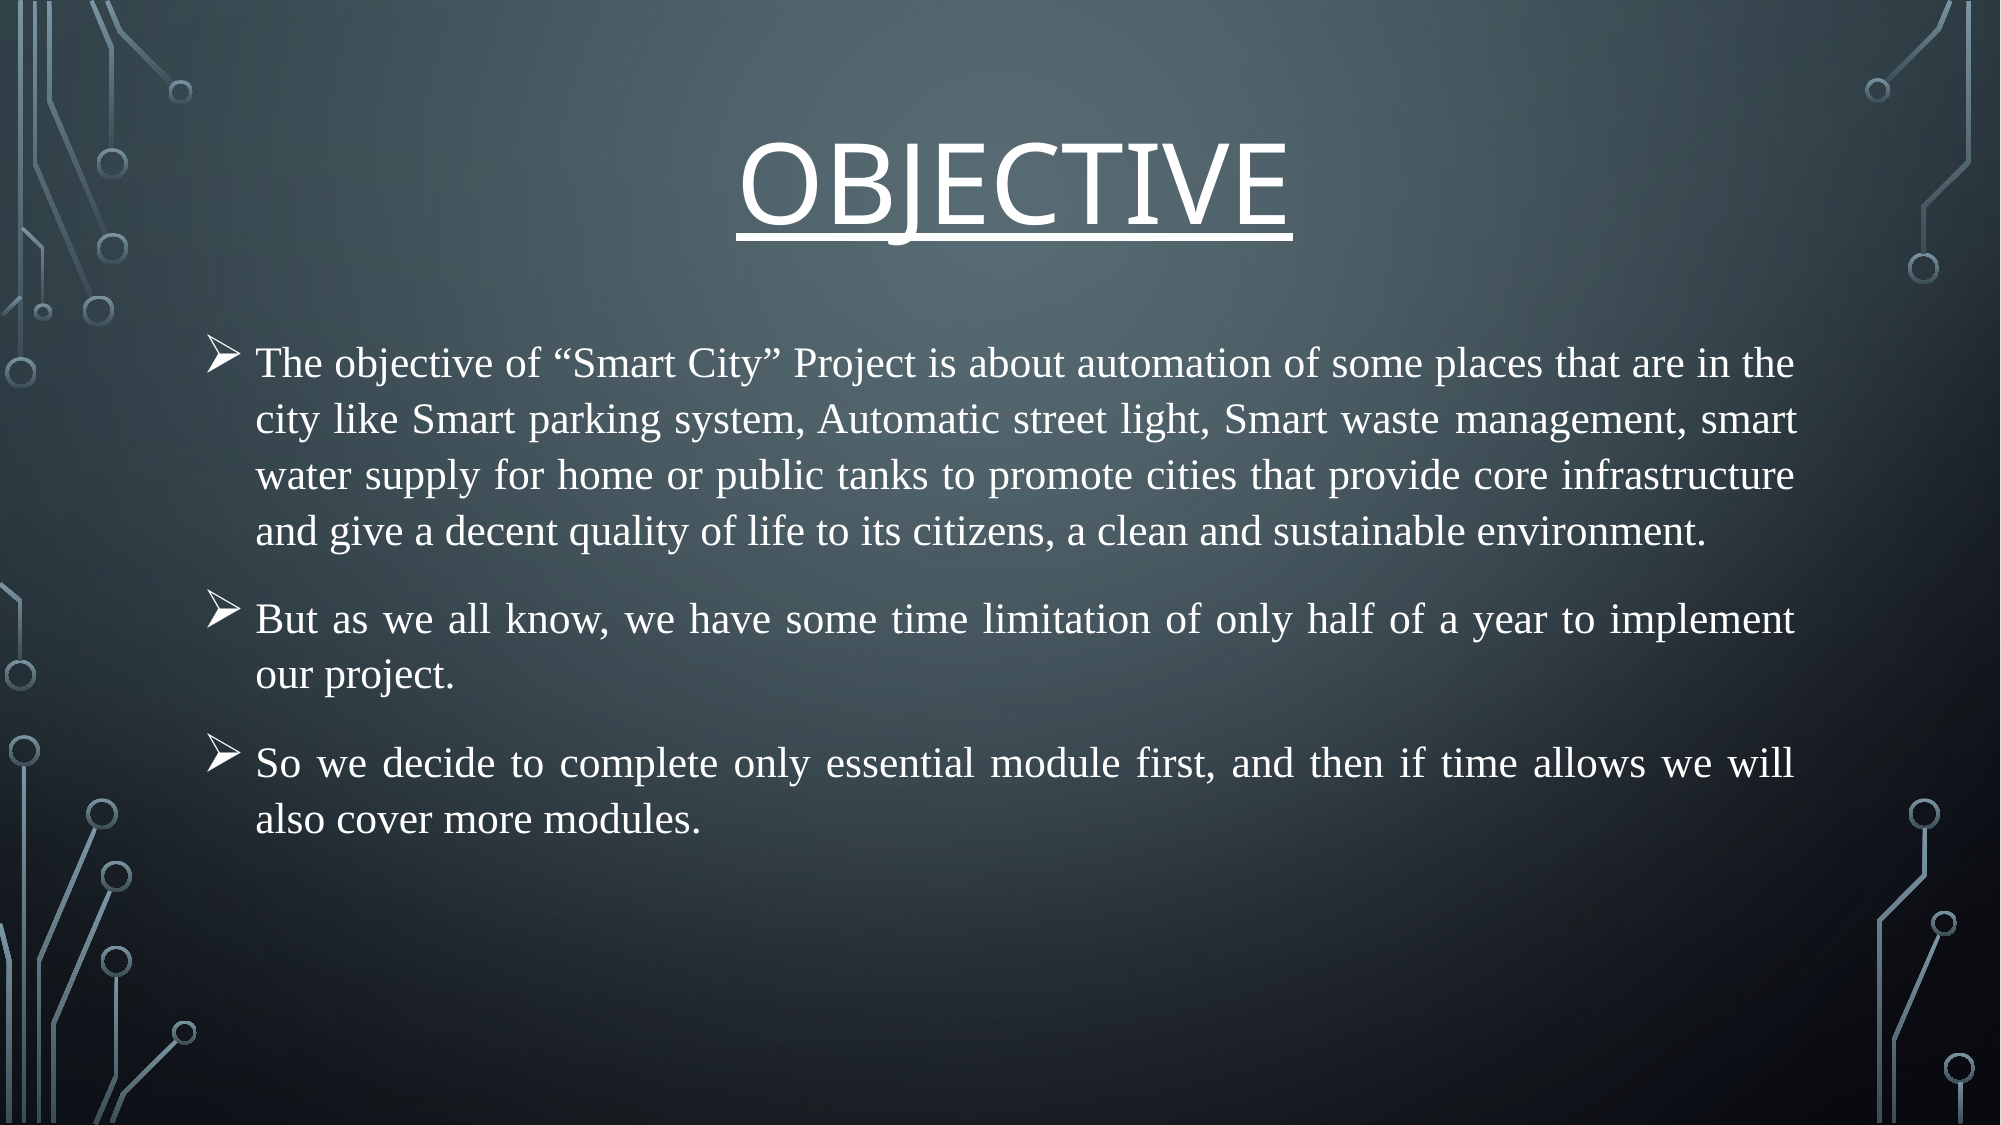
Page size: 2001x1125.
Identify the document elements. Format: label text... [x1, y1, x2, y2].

title OBJECTIVE [164, 53, 1790, 297]
list The objective of “Smart City” Project is about automation of some places that are in the city like Smart parking system, Automatic street light, Smart waste management, smart water supply for home or public tanks to promote cities that provide core infrastructure and give a decent quality of life to its citizens, a clean and sustainable environment. But as we all know, we have some time limitation of only half of a year to implement our project. So we decide to complete only essential module first, and then if time allows we will also cover more modules. [187, 323, 1813, 905]
